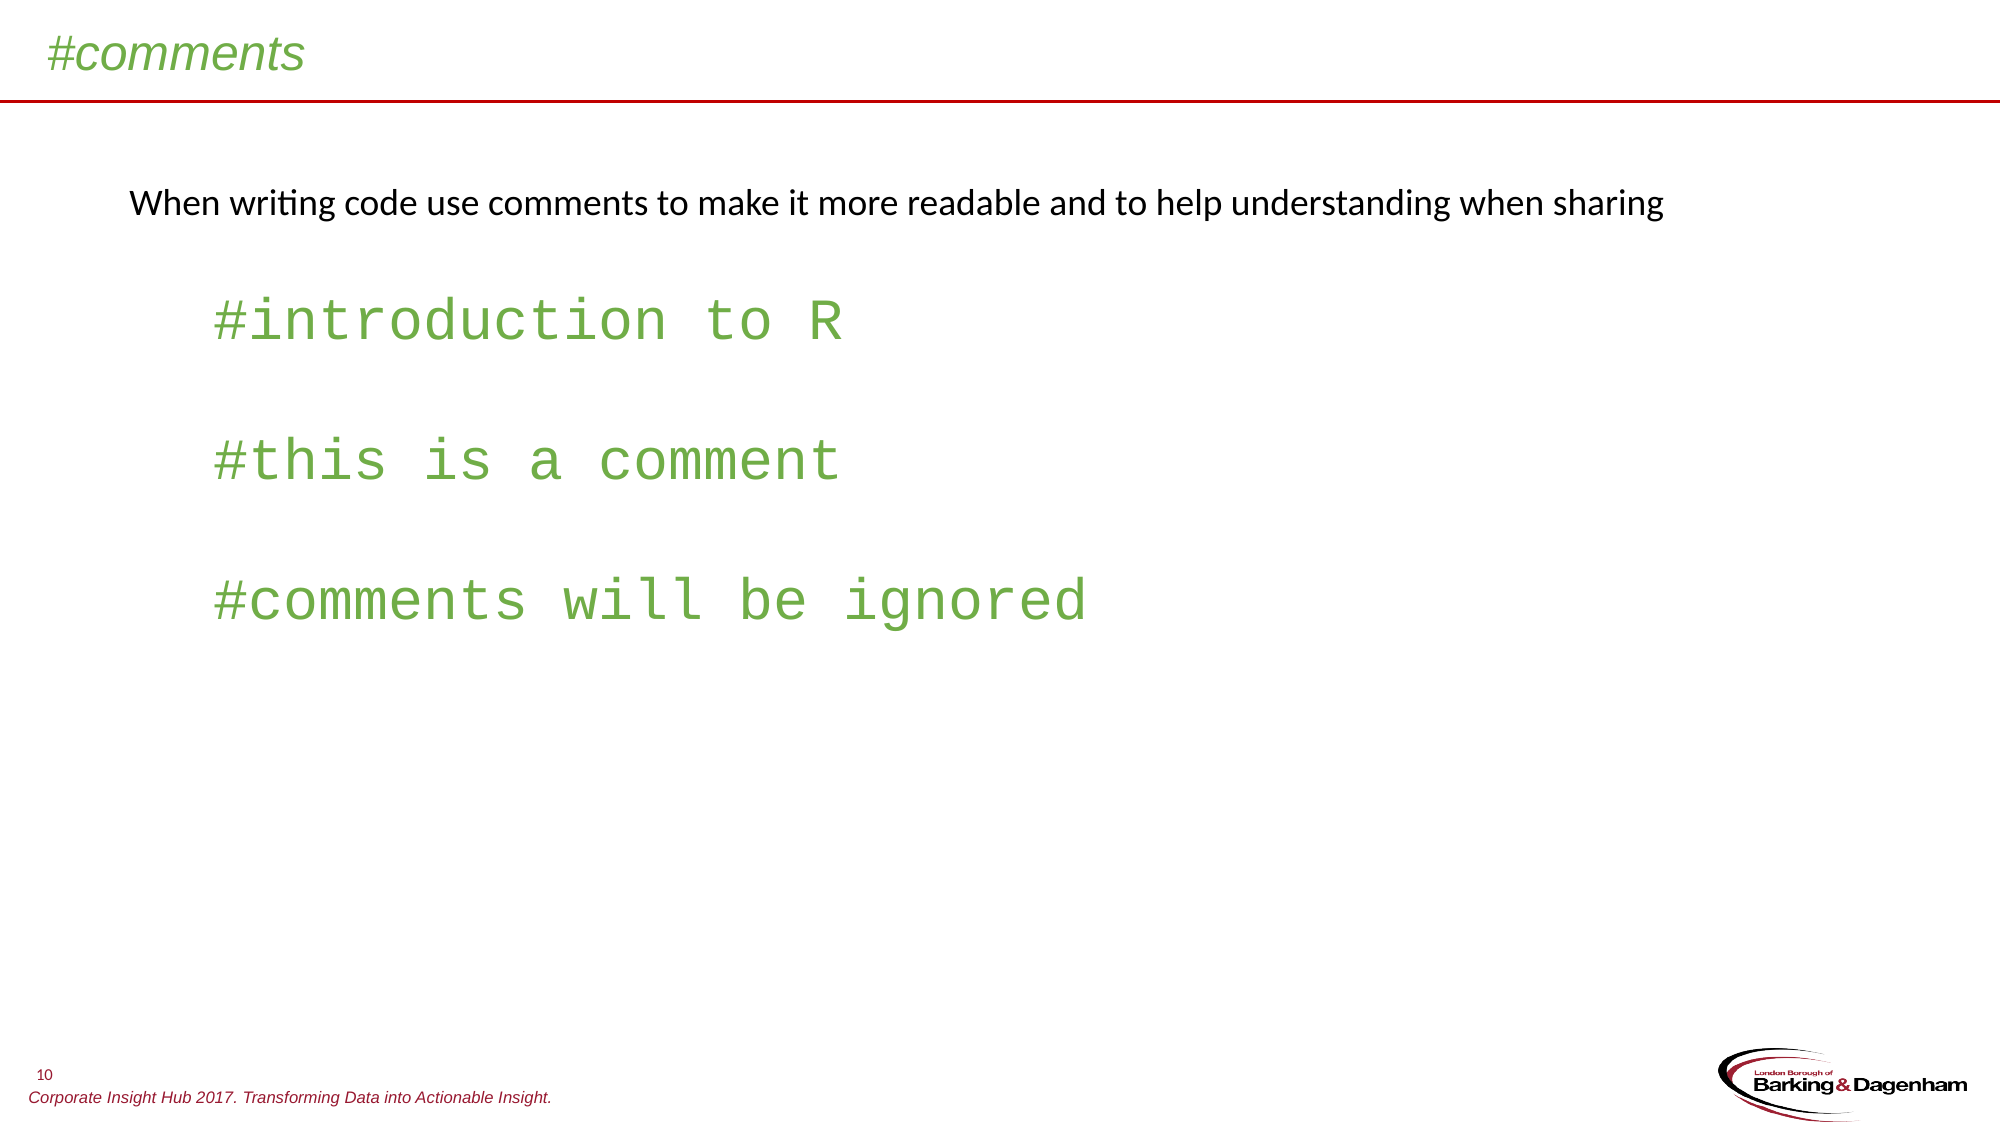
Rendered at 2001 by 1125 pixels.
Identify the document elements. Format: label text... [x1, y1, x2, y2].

text_box When writing code use comments to make it more readable and to help understanding when sharing [114, 170, 1884, 411]
text_box #introduction to R #this is a comment #comments will be ignored [198, 274, 1771, 639]
picture [1718, 1048, 1967, 1122]
text_box #comments [32, 12, 1967, 88]
